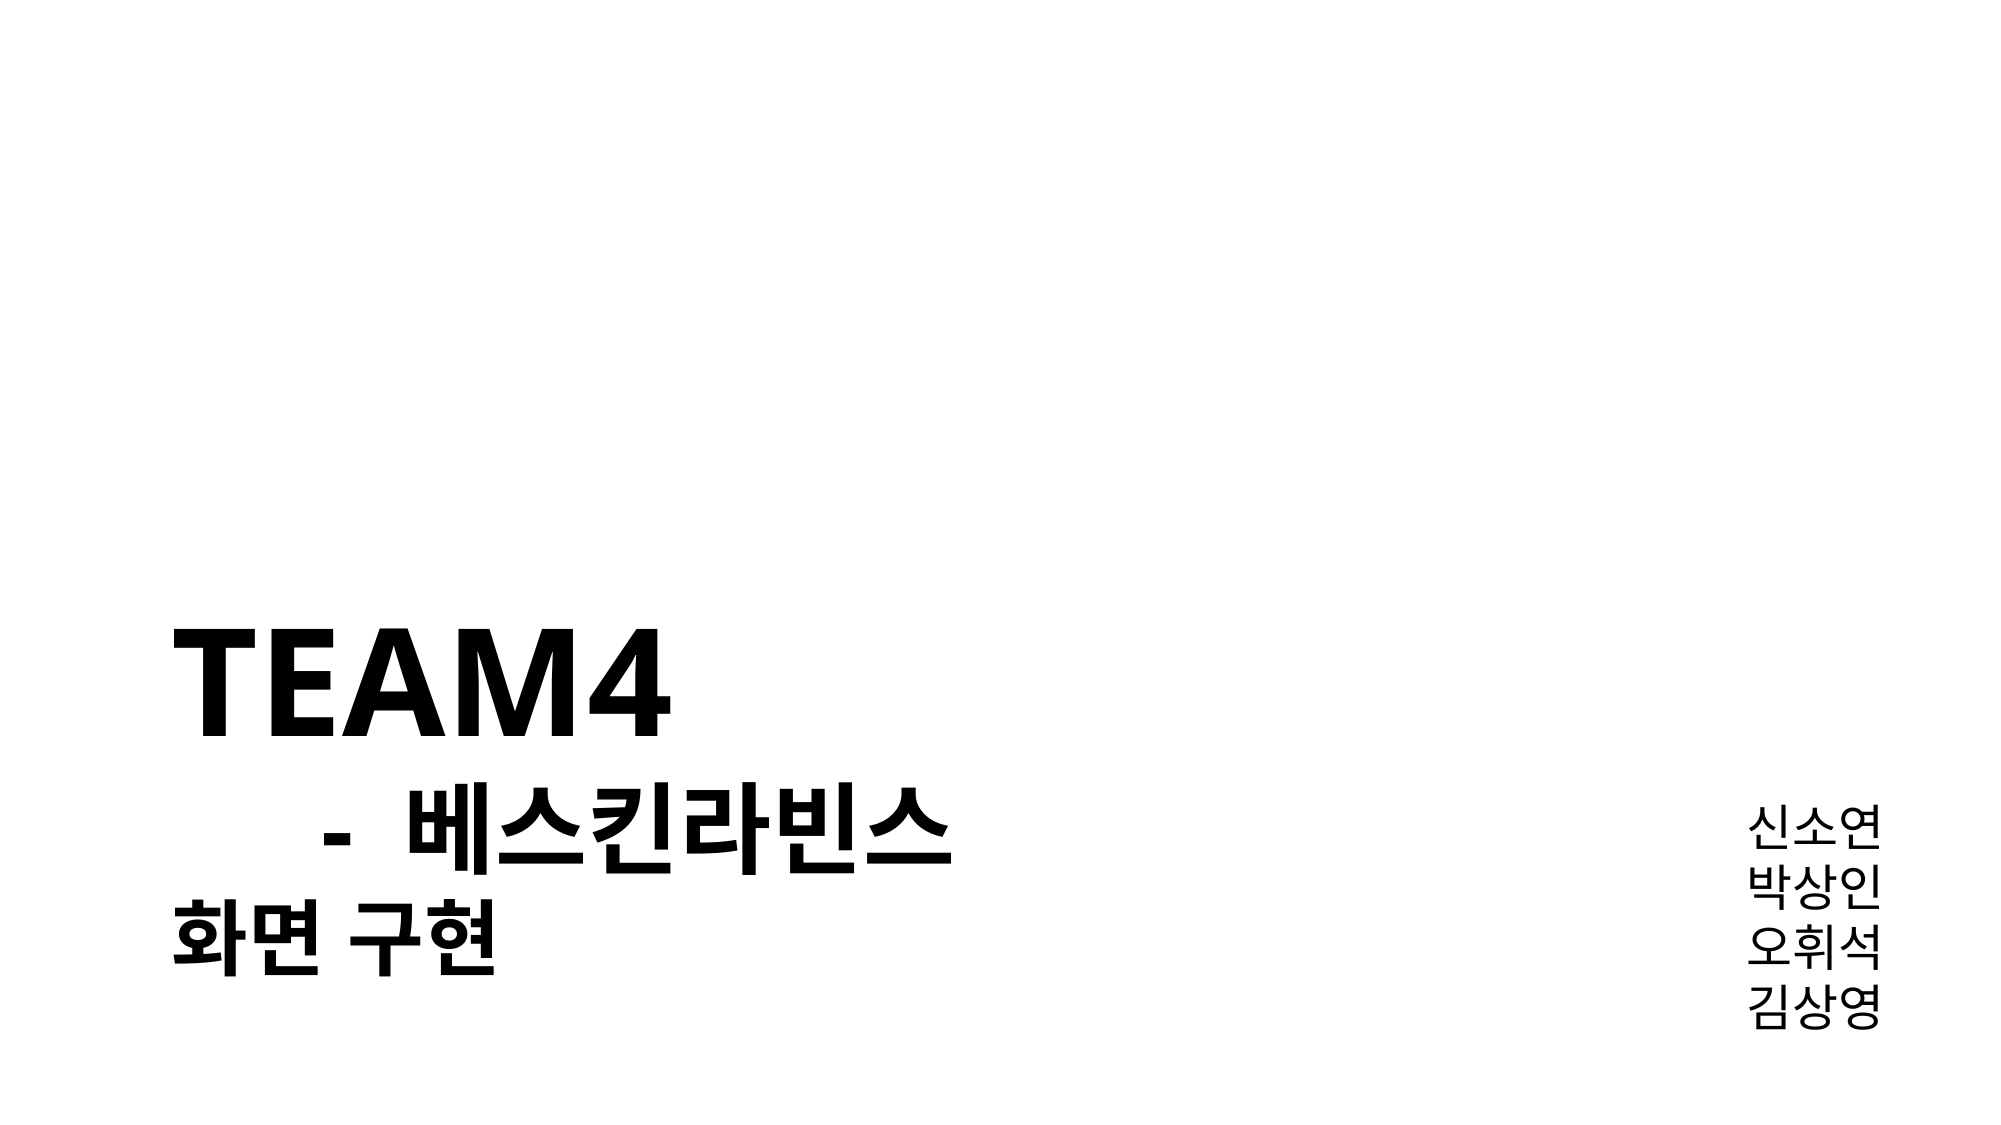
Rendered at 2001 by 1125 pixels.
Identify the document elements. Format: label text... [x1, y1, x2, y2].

text_box TEAM4 - 베스킨라빈스 화면 구현 [156, 579, 1700, 994]
text_box 신소연 박상인 오휘석 김상영 [1453, 788, 1900, 1044]
